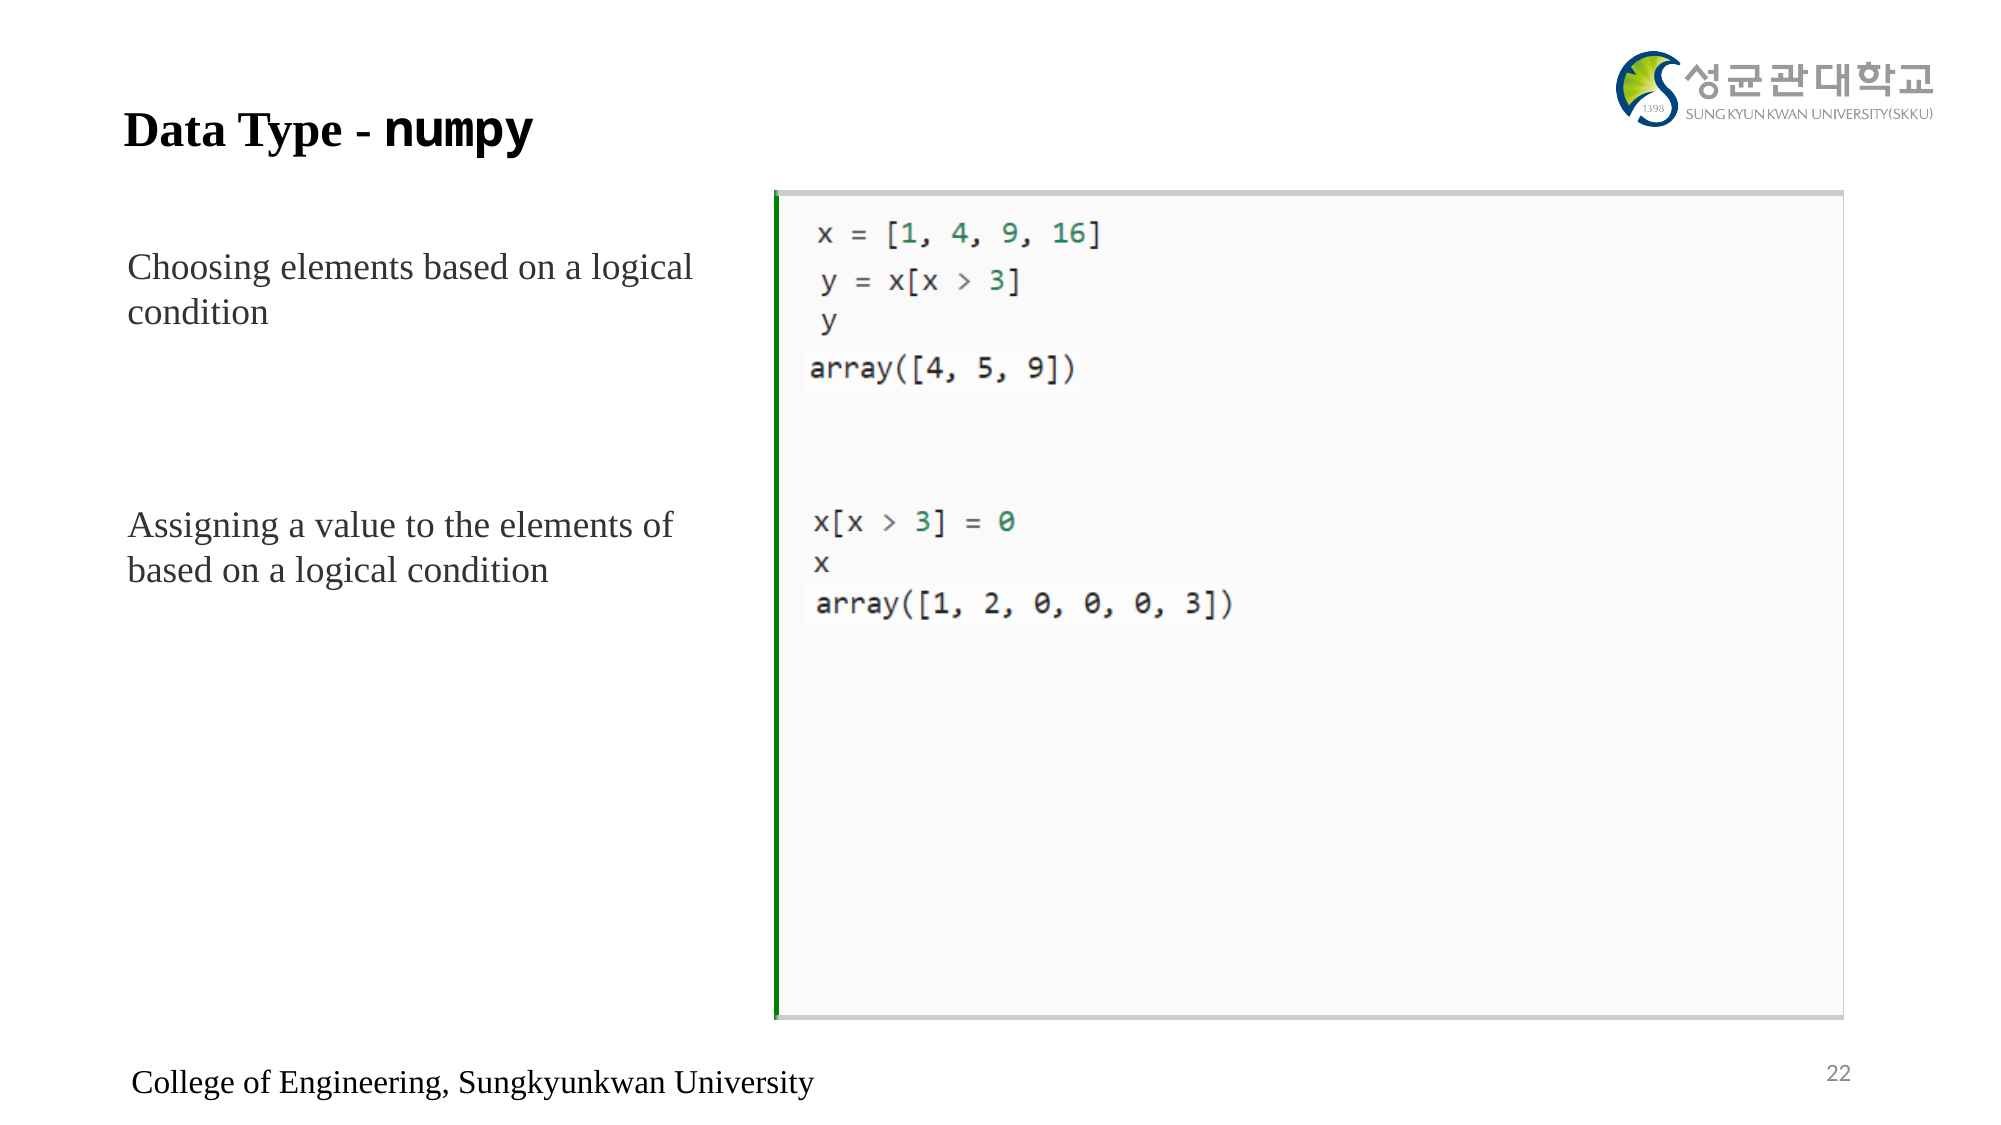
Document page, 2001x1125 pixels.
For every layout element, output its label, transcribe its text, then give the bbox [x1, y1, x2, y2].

picture [1616, 51, 1933, 127]
slide_number 22 [1416, 1042, 1867, 1102]
text_box Data Type - numpy [108, 88, 550, 164]
picture [770, 175, 1851, 1042]
text_box Choosing elements based on a logical condition [112, 235, 732, 340]
text_box College of Engineering, Sungkyunkwan University [116, 1053, 831, 1108]
